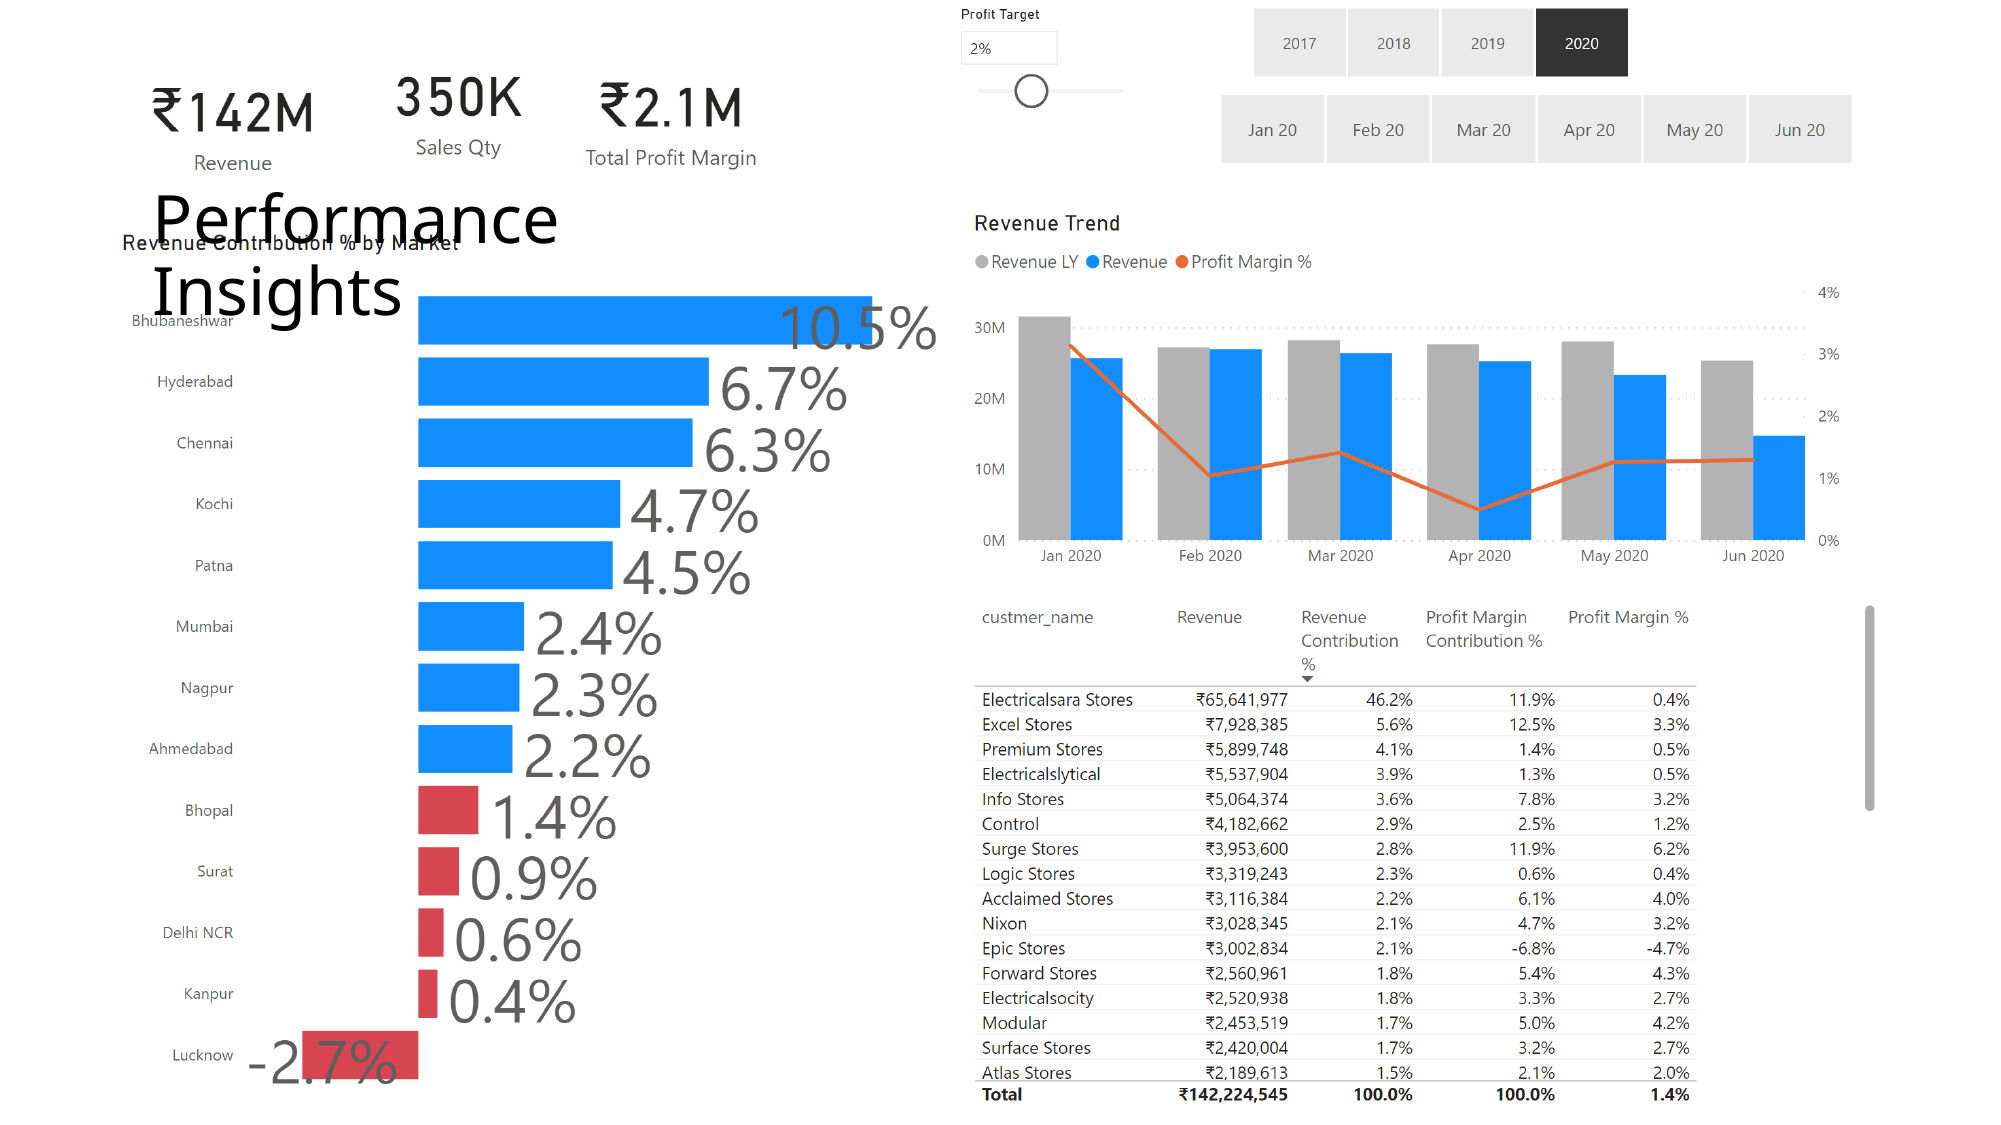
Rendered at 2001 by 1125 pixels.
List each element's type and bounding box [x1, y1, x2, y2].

picture [115, 0, 1882, 1125]
